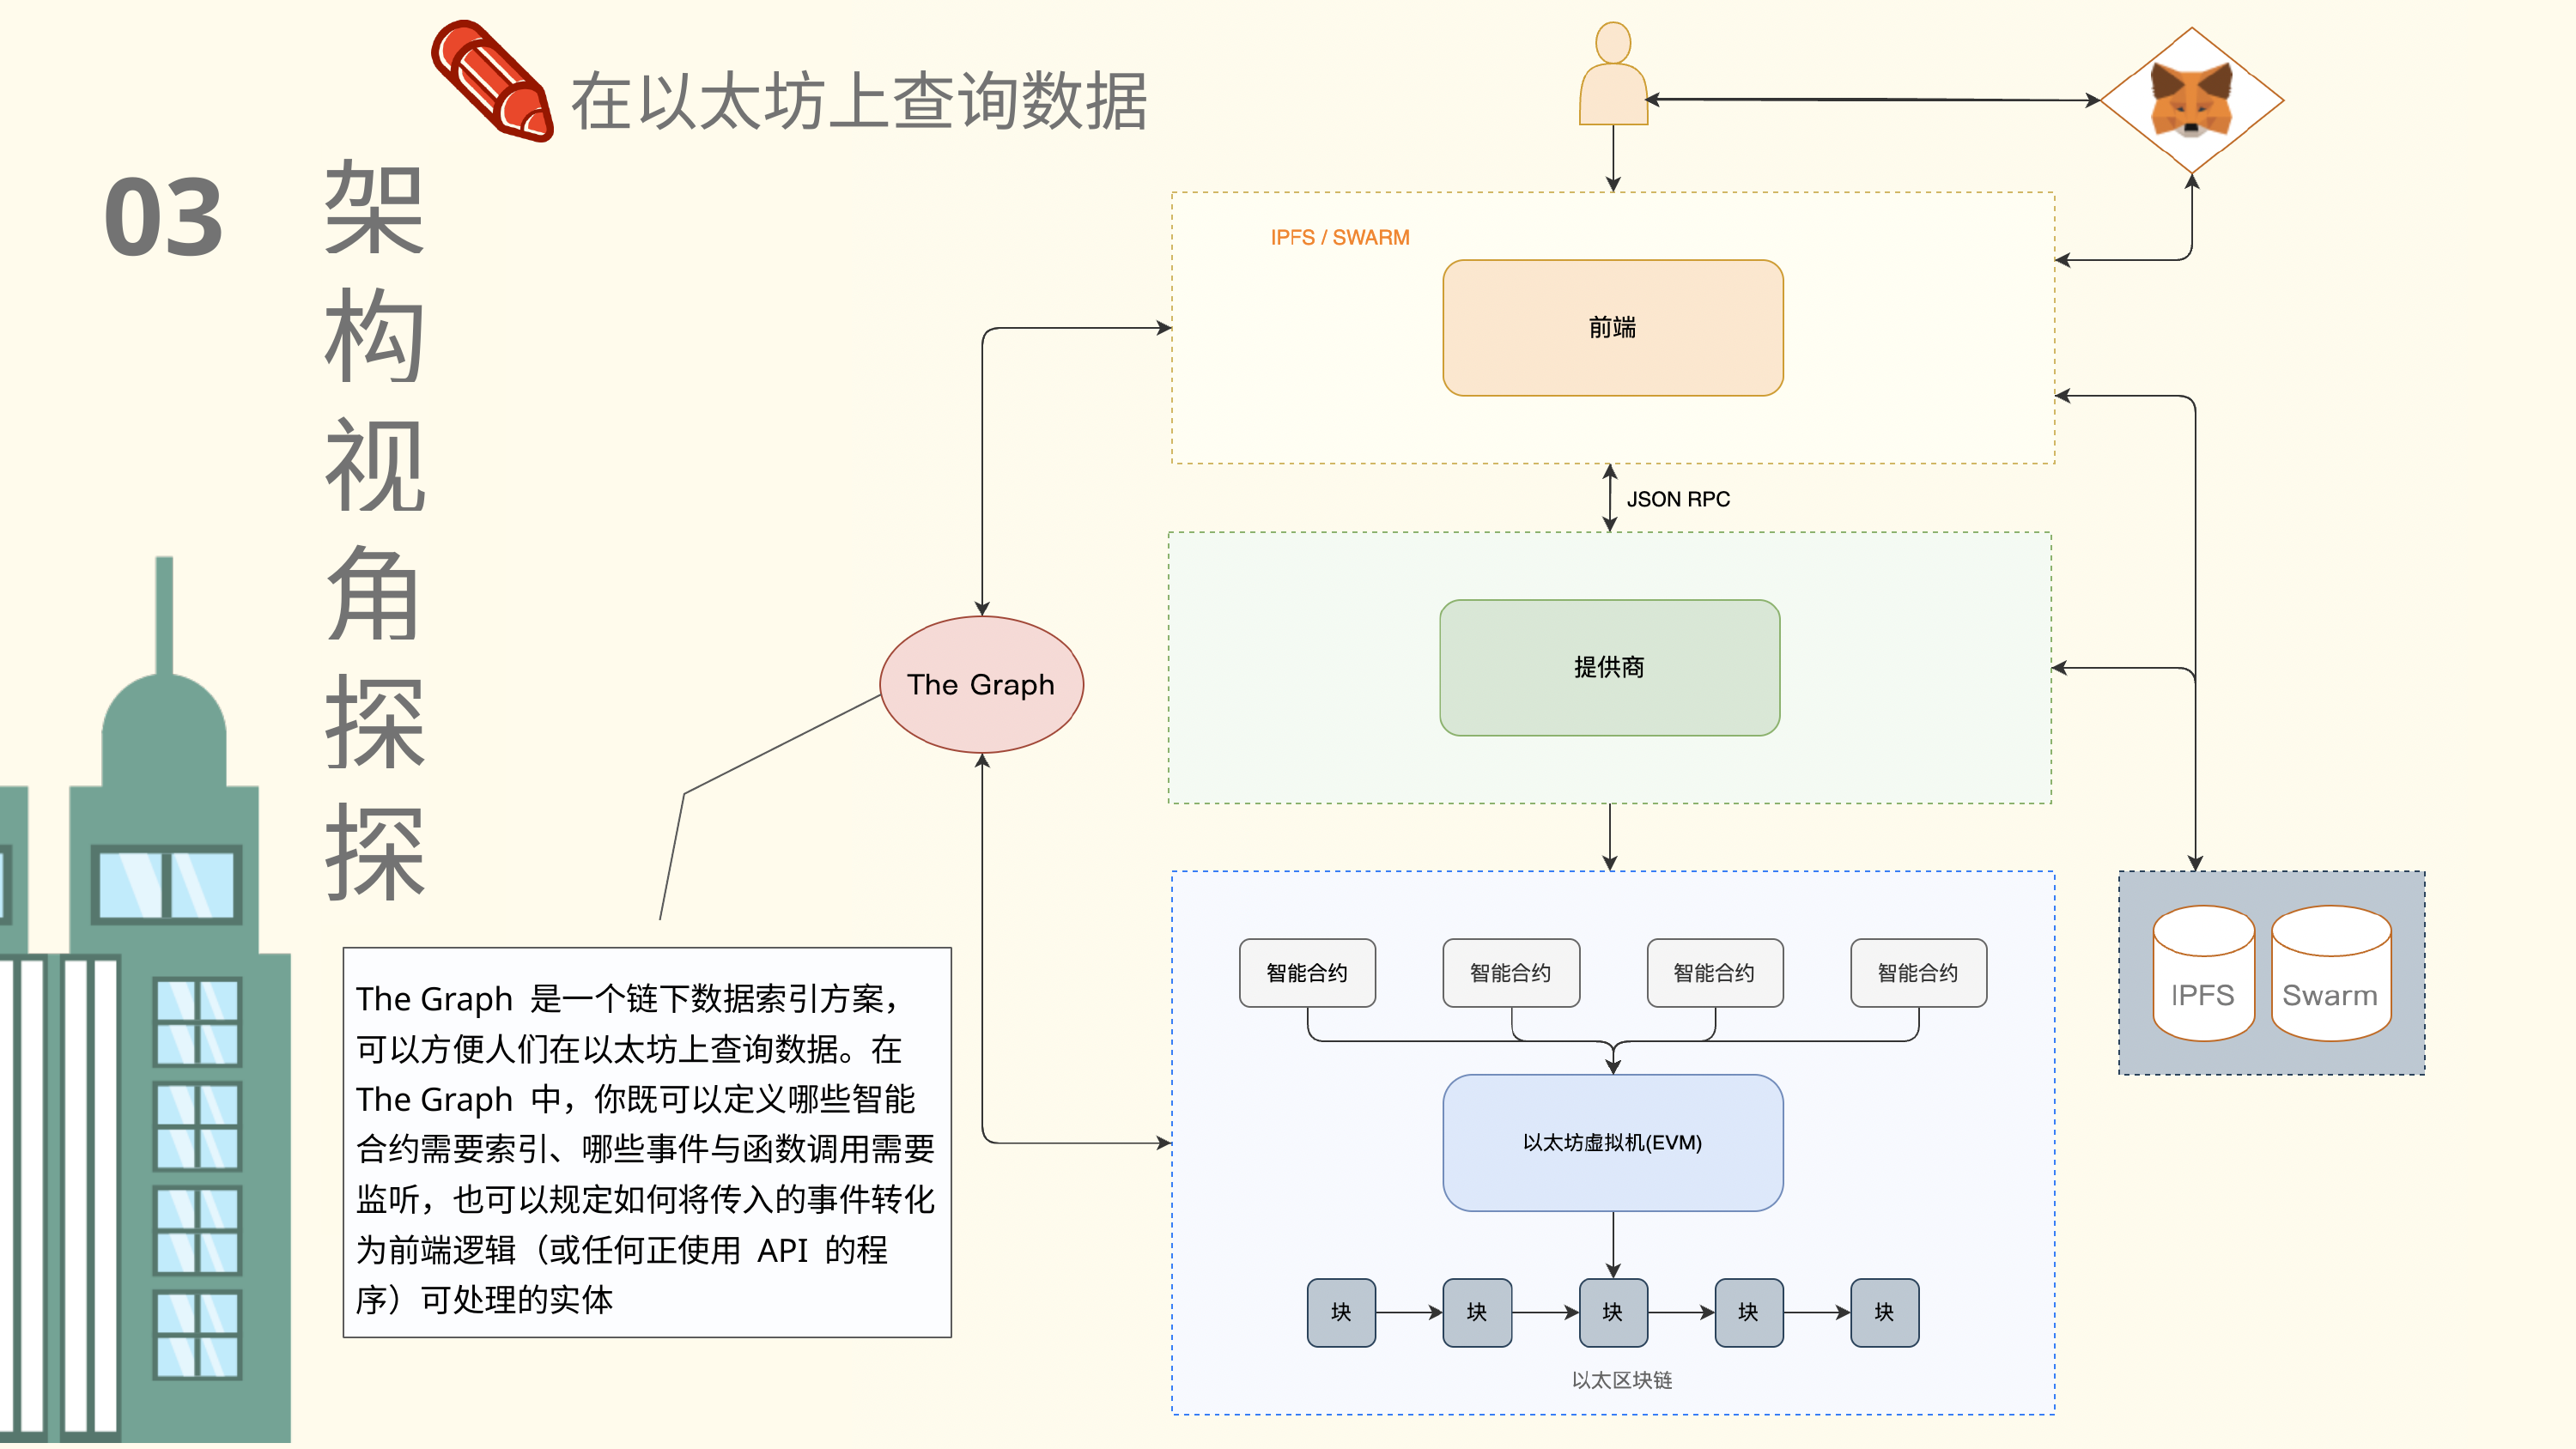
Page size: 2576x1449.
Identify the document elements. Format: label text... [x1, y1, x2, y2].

text_box 在以太坊上查询数据 [569, 47, 852, 131]
text_box 架构视角探探 [321, 142, 506, 1235]
text_box The Graph 是一个链下数据索引方案，可以方便人们在以太坊上查询数据。在 The Graph 中，你既可以定义哪些智能合约需要索引、哪些事件与函数调用需要监听，也可以规定如何将传入的事件转化为前端逻辑（或任何正使用 API 的程序）可处理的实体 [343, 948, 852, 1338]
picture [0, 526, 322, 1443]
picture [431, 20, 554, 142]
picture [852, 0, 2468, 1449]
